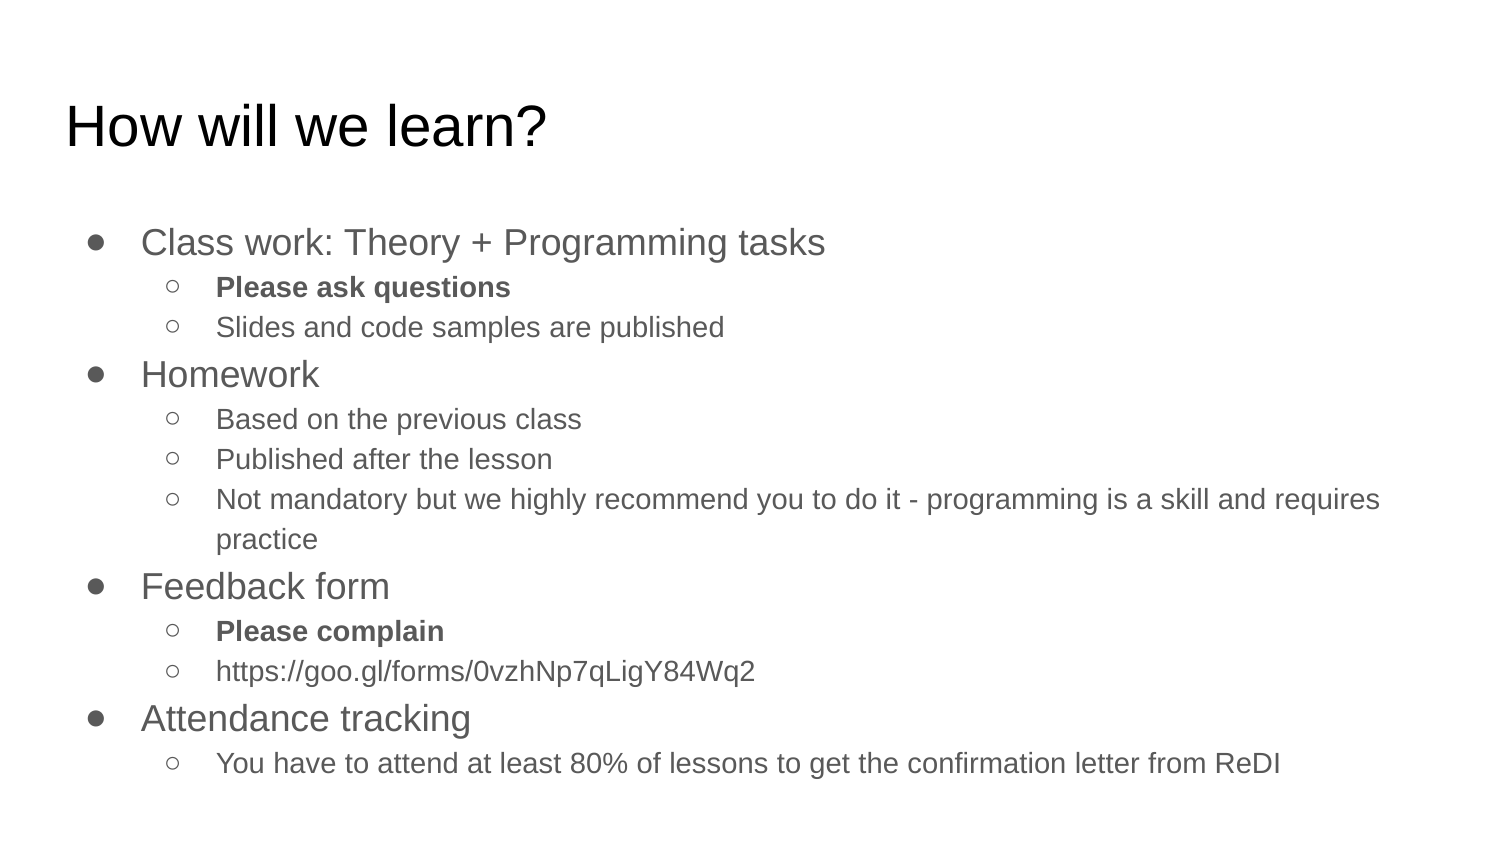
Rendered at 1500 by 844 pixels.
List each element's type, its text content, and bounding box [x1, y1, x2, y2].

text_box Class work: Theory + Programming tasks Please ask questions Slides and code samples are published Homework Based on the previous class Published after the lesson Not mandatory but we highly recommend you to do it - programming is a skill and requires practice Feedback form Please complain https://goo.gl/forms/0vzhNp7qLigY84Wq2 Attendance tracking You have to attend at least 80% of lessons to get the confirmation letter from ReDI [51, 196, 1449, 804]
text_box How will we learn? [51, 72, 1449, 167]
